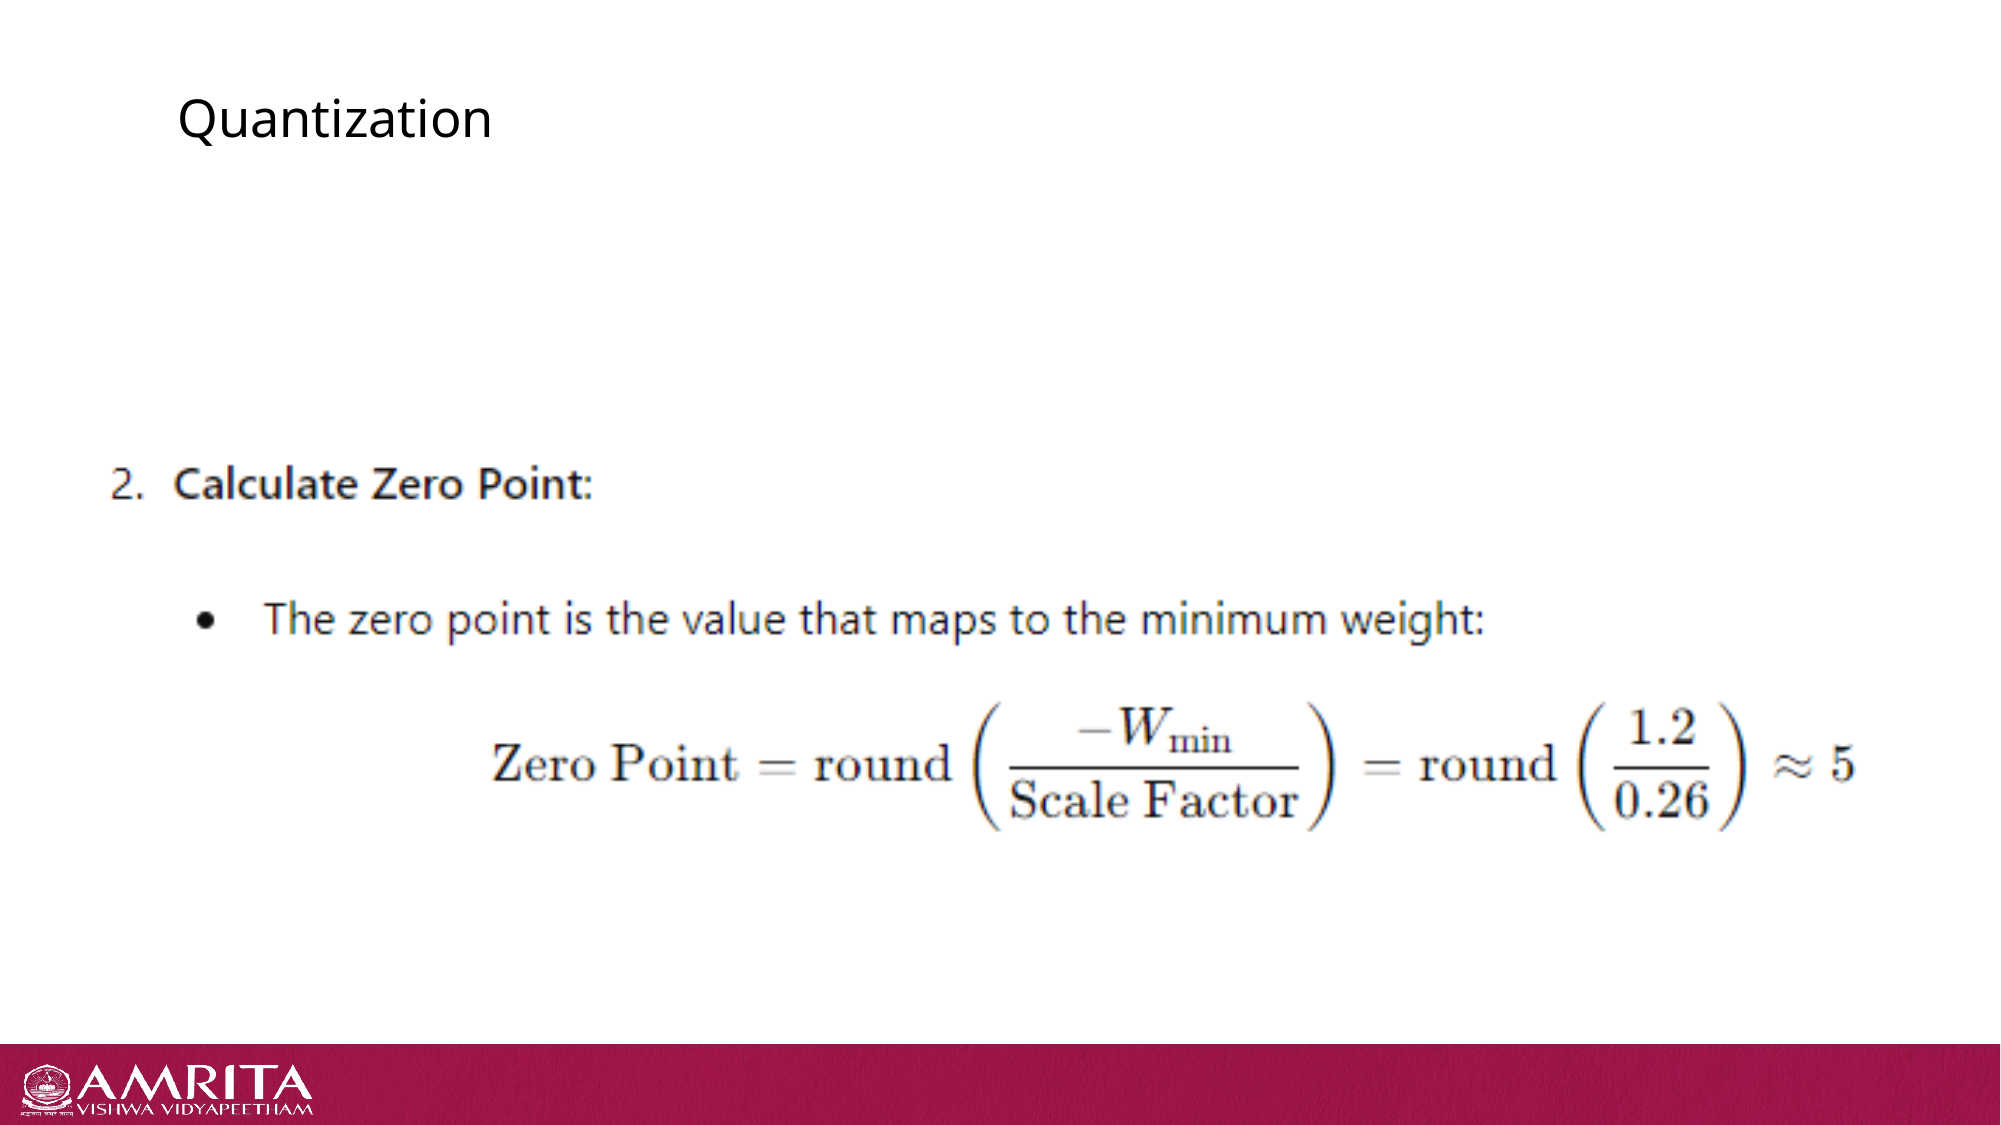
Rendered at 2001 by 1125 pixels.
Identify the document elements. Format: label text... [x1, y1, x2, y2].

text_box Quantization [162, 84, 1888, 157]
picture [49, 407, 1980, 866]
picture [0, 1044, 2001, 1125]
